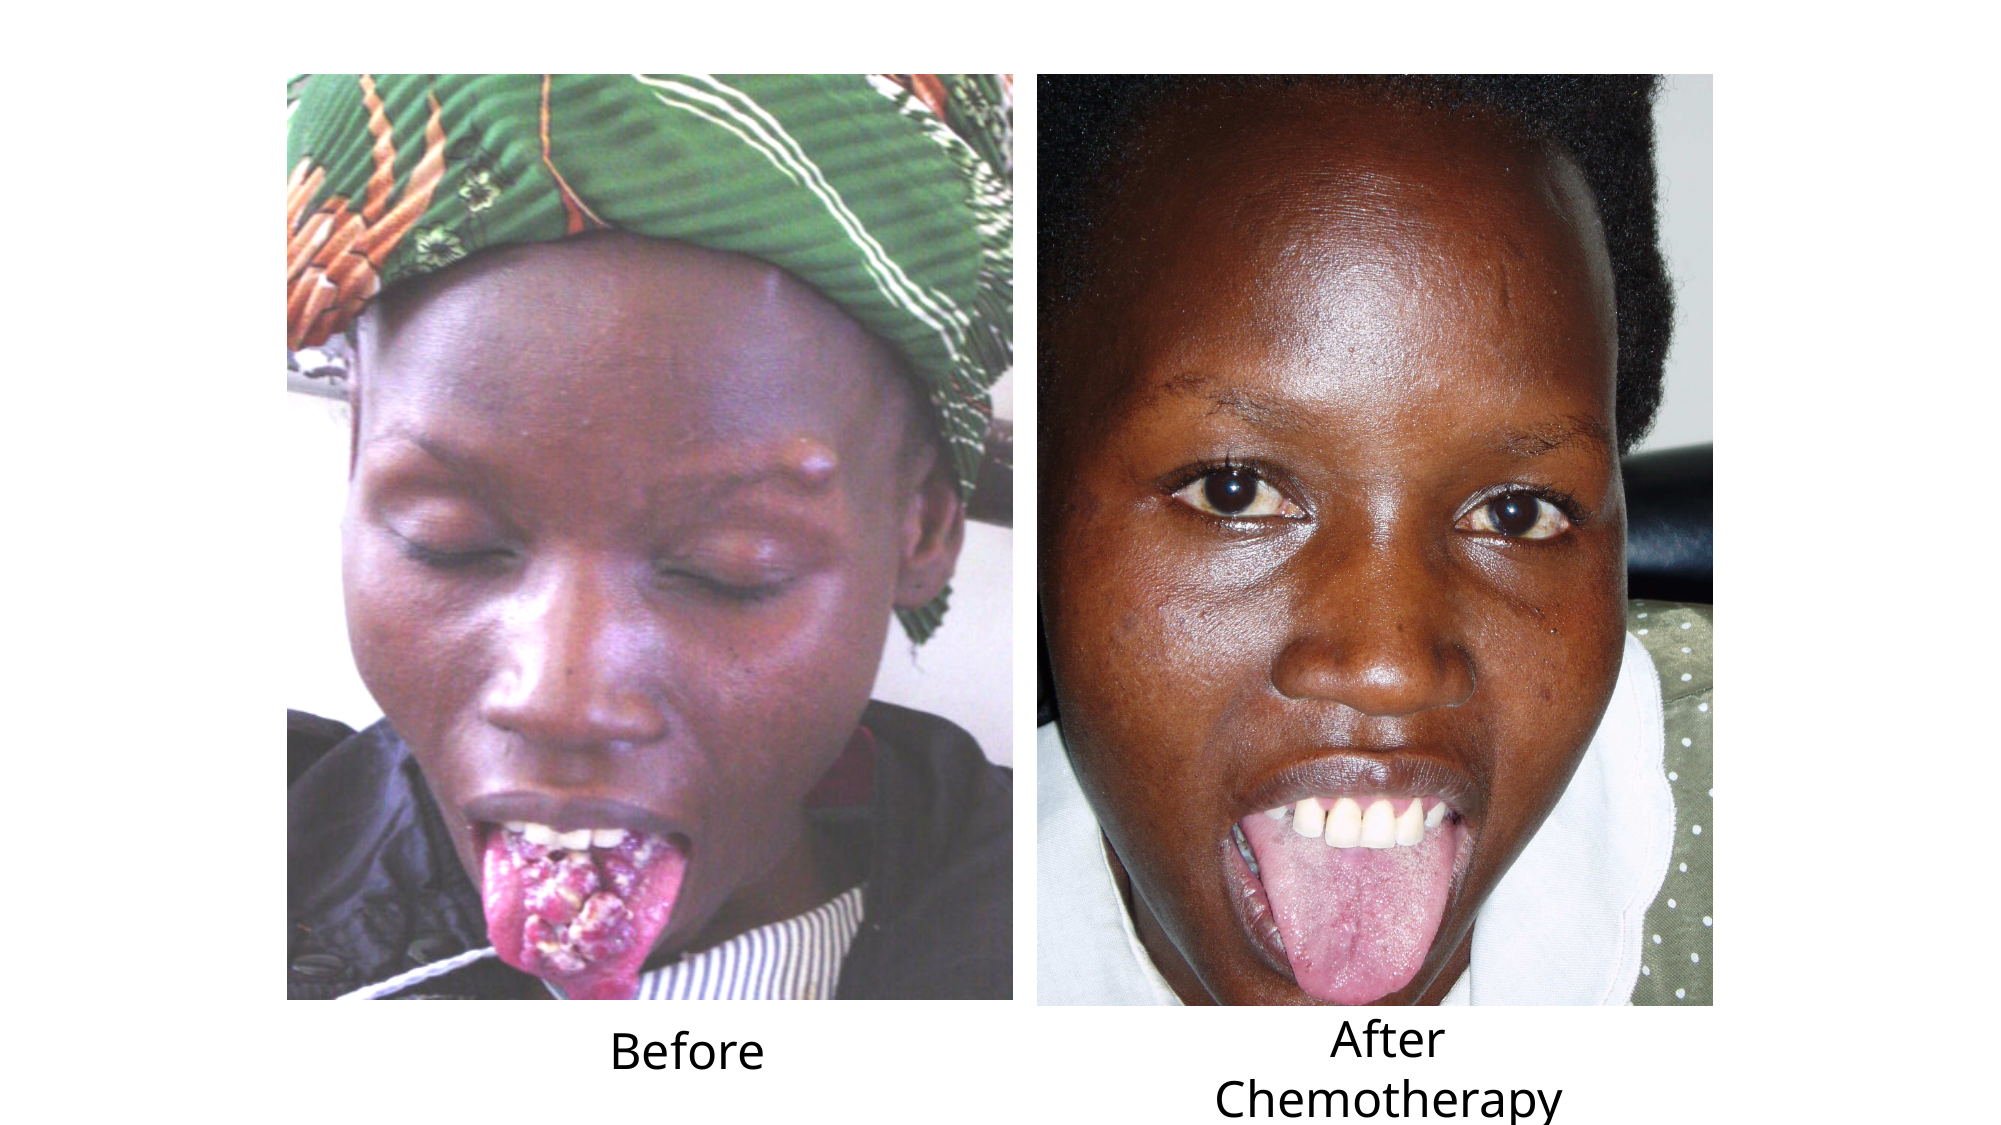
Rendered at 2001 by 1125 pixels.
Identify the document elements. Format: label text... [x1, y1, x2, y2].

text_box After Chemotherapy [1170, 1006, 1608, 1125]
picture [1037, 74, 1713, 1006]
text_box Before [487, 1012, 888, 1088]
picture [287, 74, 1013, 1000]
